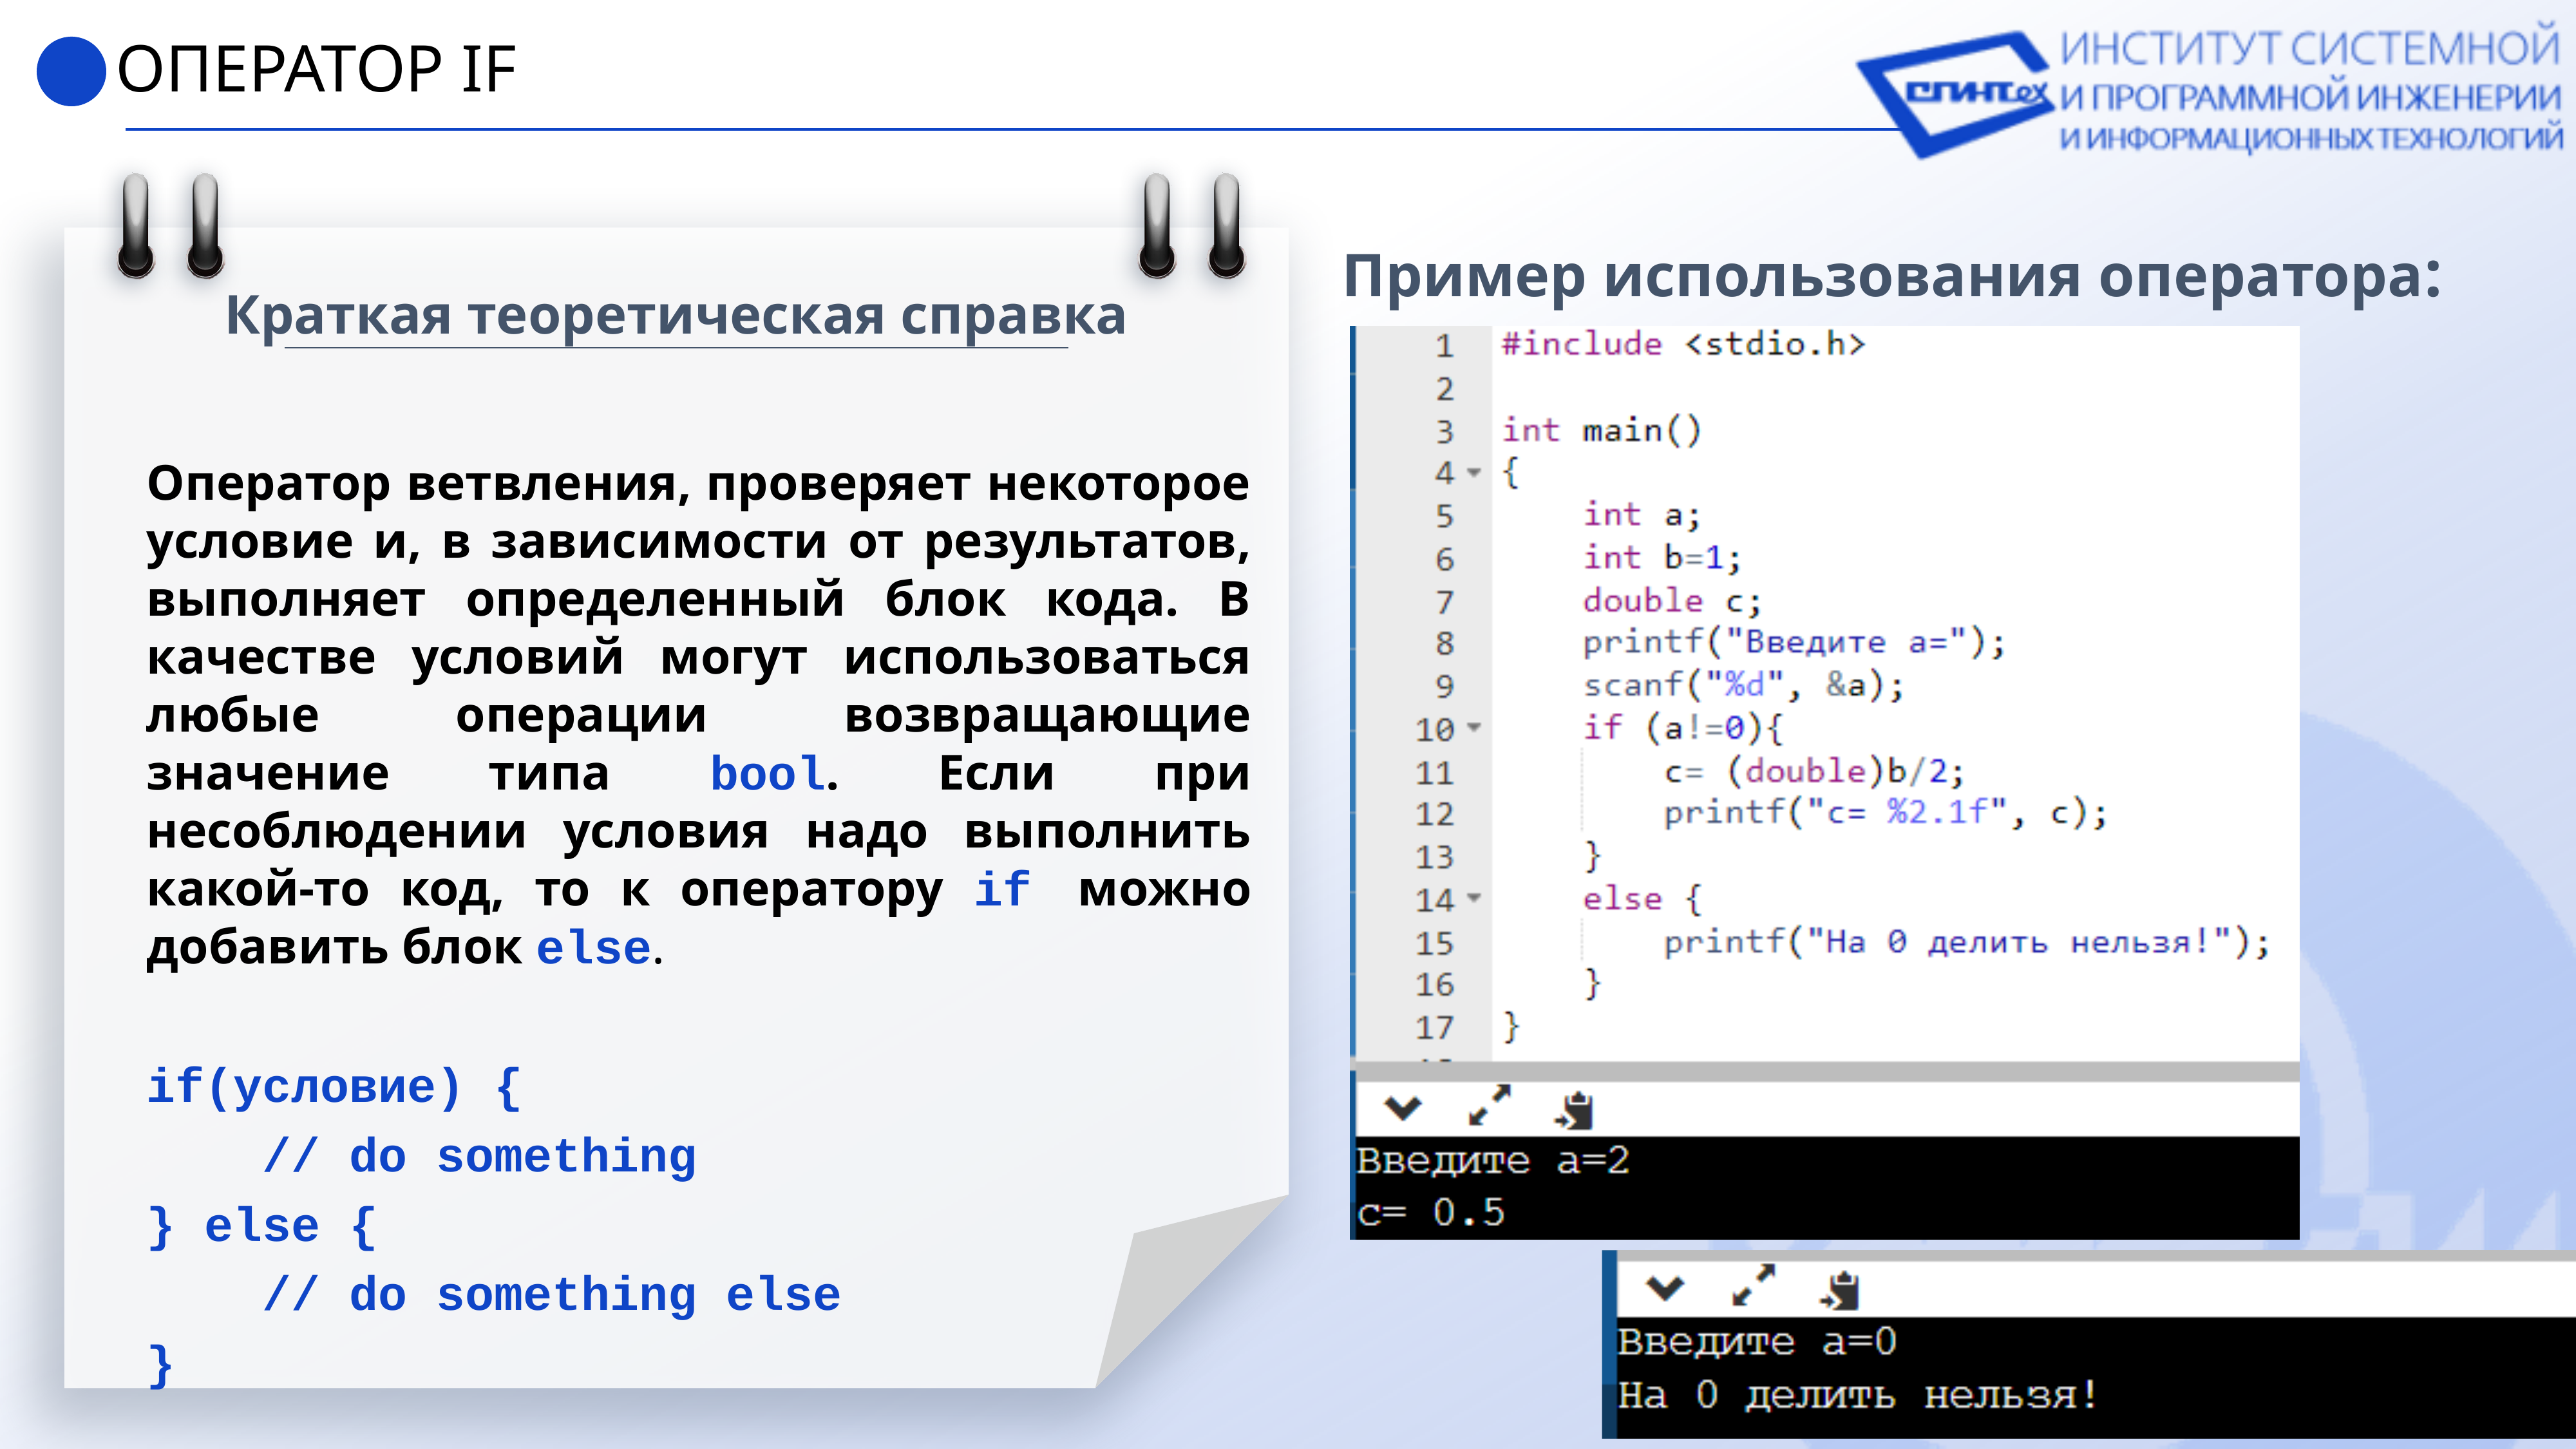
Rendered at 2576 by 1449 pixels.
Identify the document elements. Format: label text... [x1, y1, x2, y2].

text_box Краткая теоретическая справка [214, 275, 1139, 350]
text_box ОПЕРАТОР IF [106, 23, 1677, 109]
text_box Пример использования оператора: [1332, 227, 2554, 314]
text_box [63, 227, 1291, 1389]
text_box Оператор ветвления, проверяет некоторое условие и, в зависимости от результатов, выполняет определенный блок кода. В качестве условий могут использоваться любые операции возвращающие значение типа bool. Если при несоблюдении условия надо выполнить какой-то код, то к оператору if можно добавить блок else. if(условие) { // do something } else { // do something else } [126, 446, 1262, 1394]
text_box [35, 35, 106, 108]
picture [0, 0, 2576, 1449]
